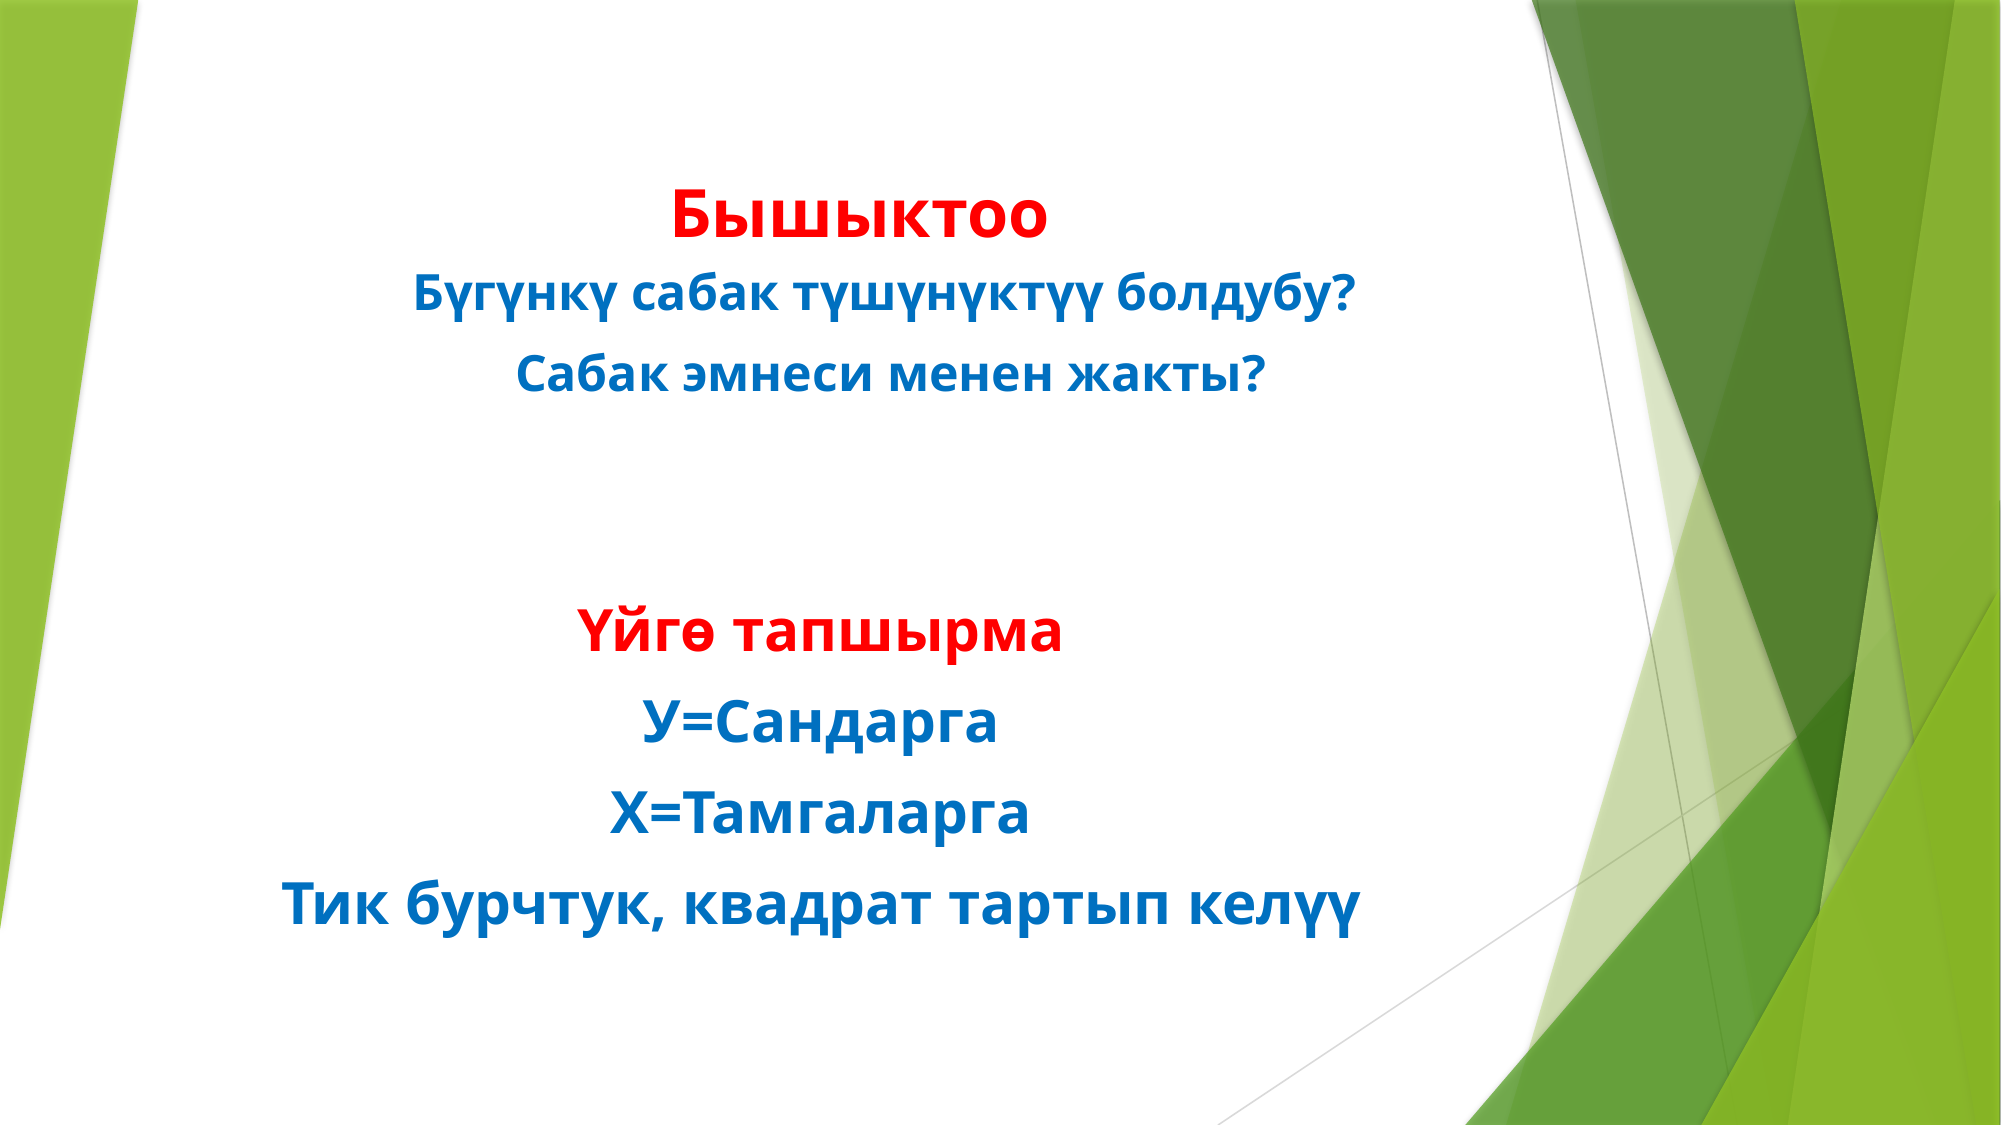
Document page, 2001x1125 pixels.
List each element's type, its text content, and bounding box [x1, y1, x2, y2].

text_box Үйгө тапшырма У=Сандарга Х=Тамгаларга Тик бурчтук, квадрат тартып келүү [184, 585, 1459, 766]
title Бышыктоо [222, 170, 1497, 259]
subtitle Бүгүнкү сабак түшүнүктүү болдубу? Сабак эмнеси менен жакты? [247, 252, 1522, 433]
